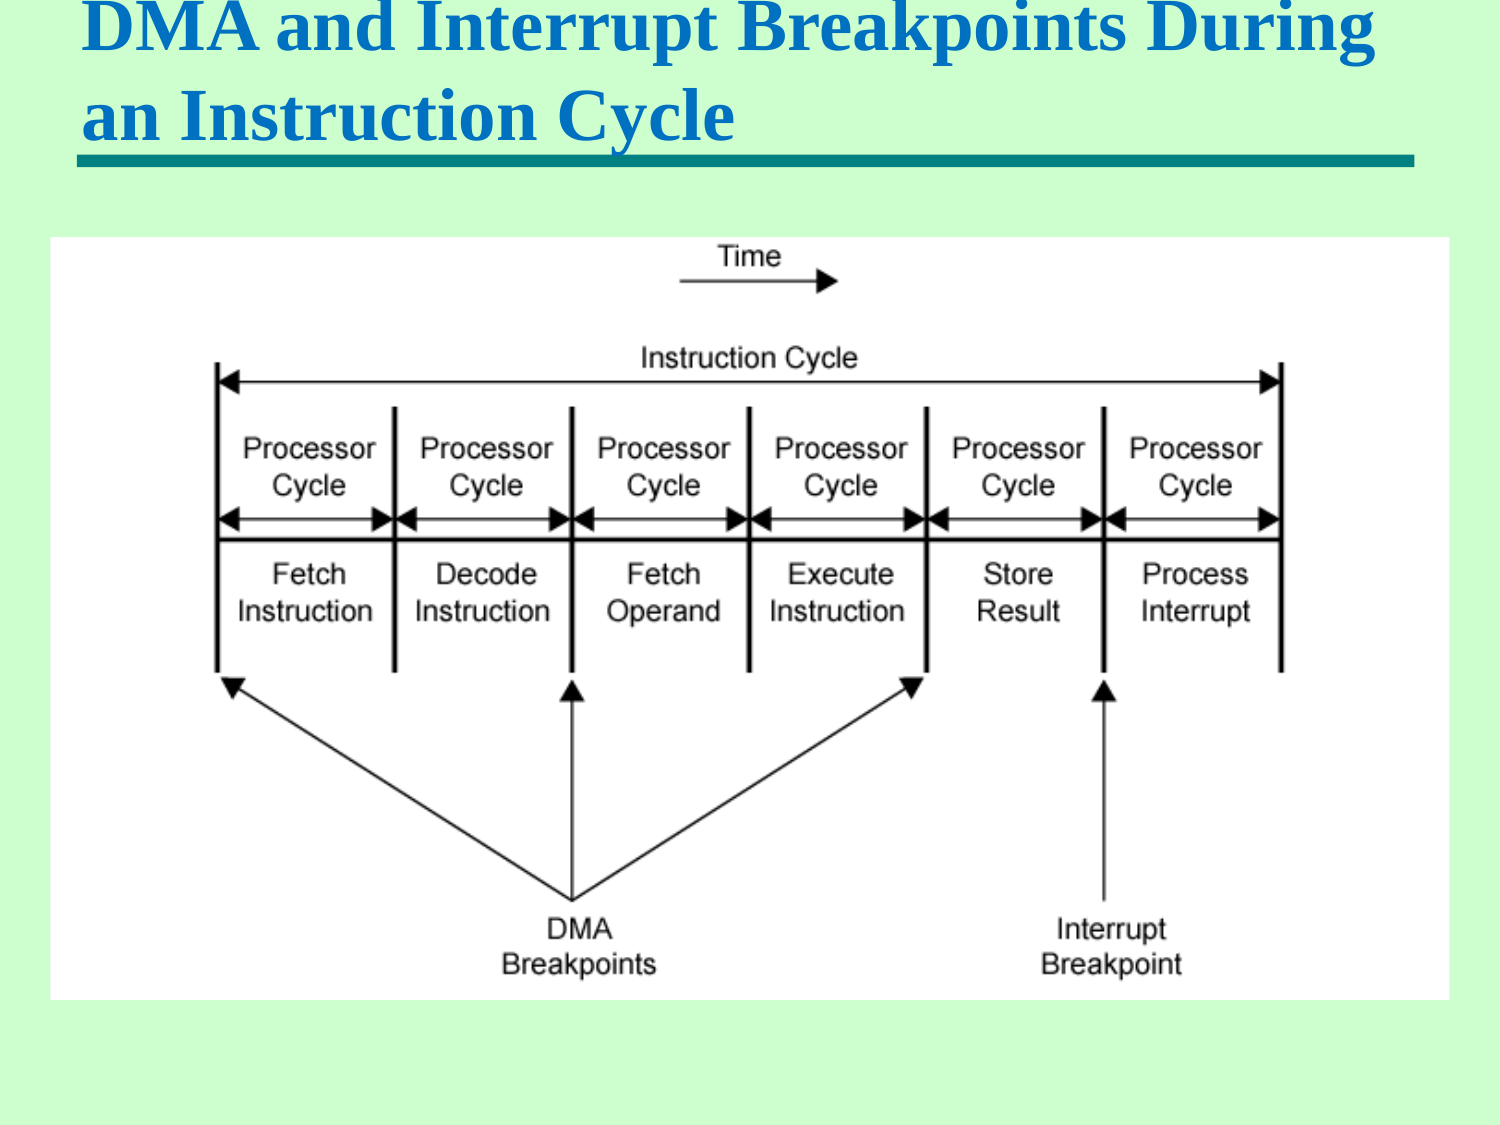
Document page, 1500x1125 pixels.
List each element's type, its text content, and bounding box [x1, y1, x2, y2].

picture [50, 237, 1450, 1000]
title DMA and Interrupt Breakpoints During an Instruction Cycle [66, 24, 1413, 163]
